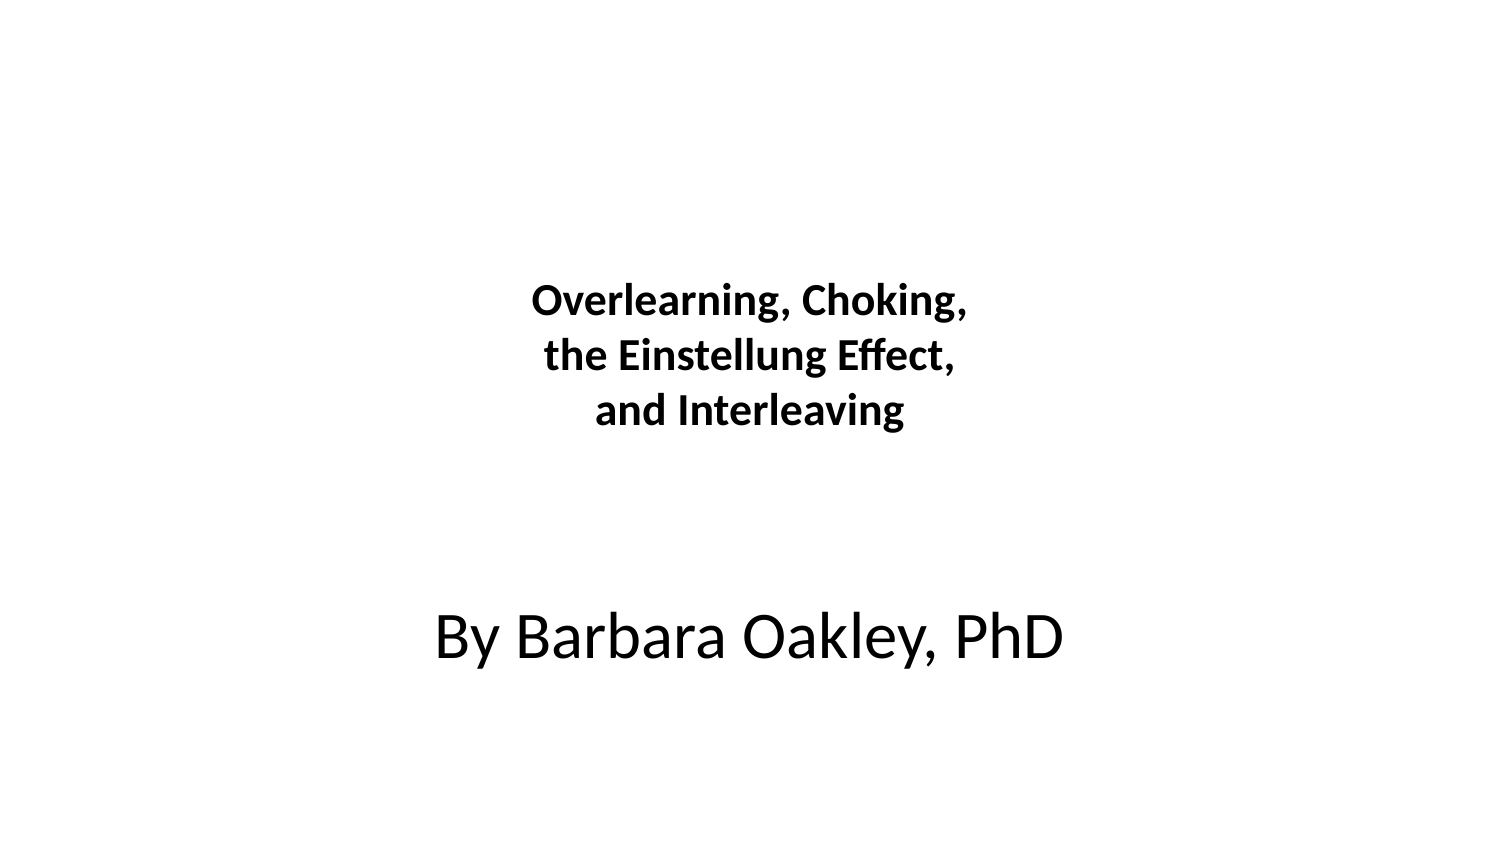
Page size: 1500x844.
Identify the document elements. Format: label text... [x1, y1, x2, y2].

subtitle By Barbara Oakley, PhD [225, 584, 1275, 800]
title Overlearning, Choking, the Einstellung Effect, and Interleaving [112, 262, 1388, 443]
